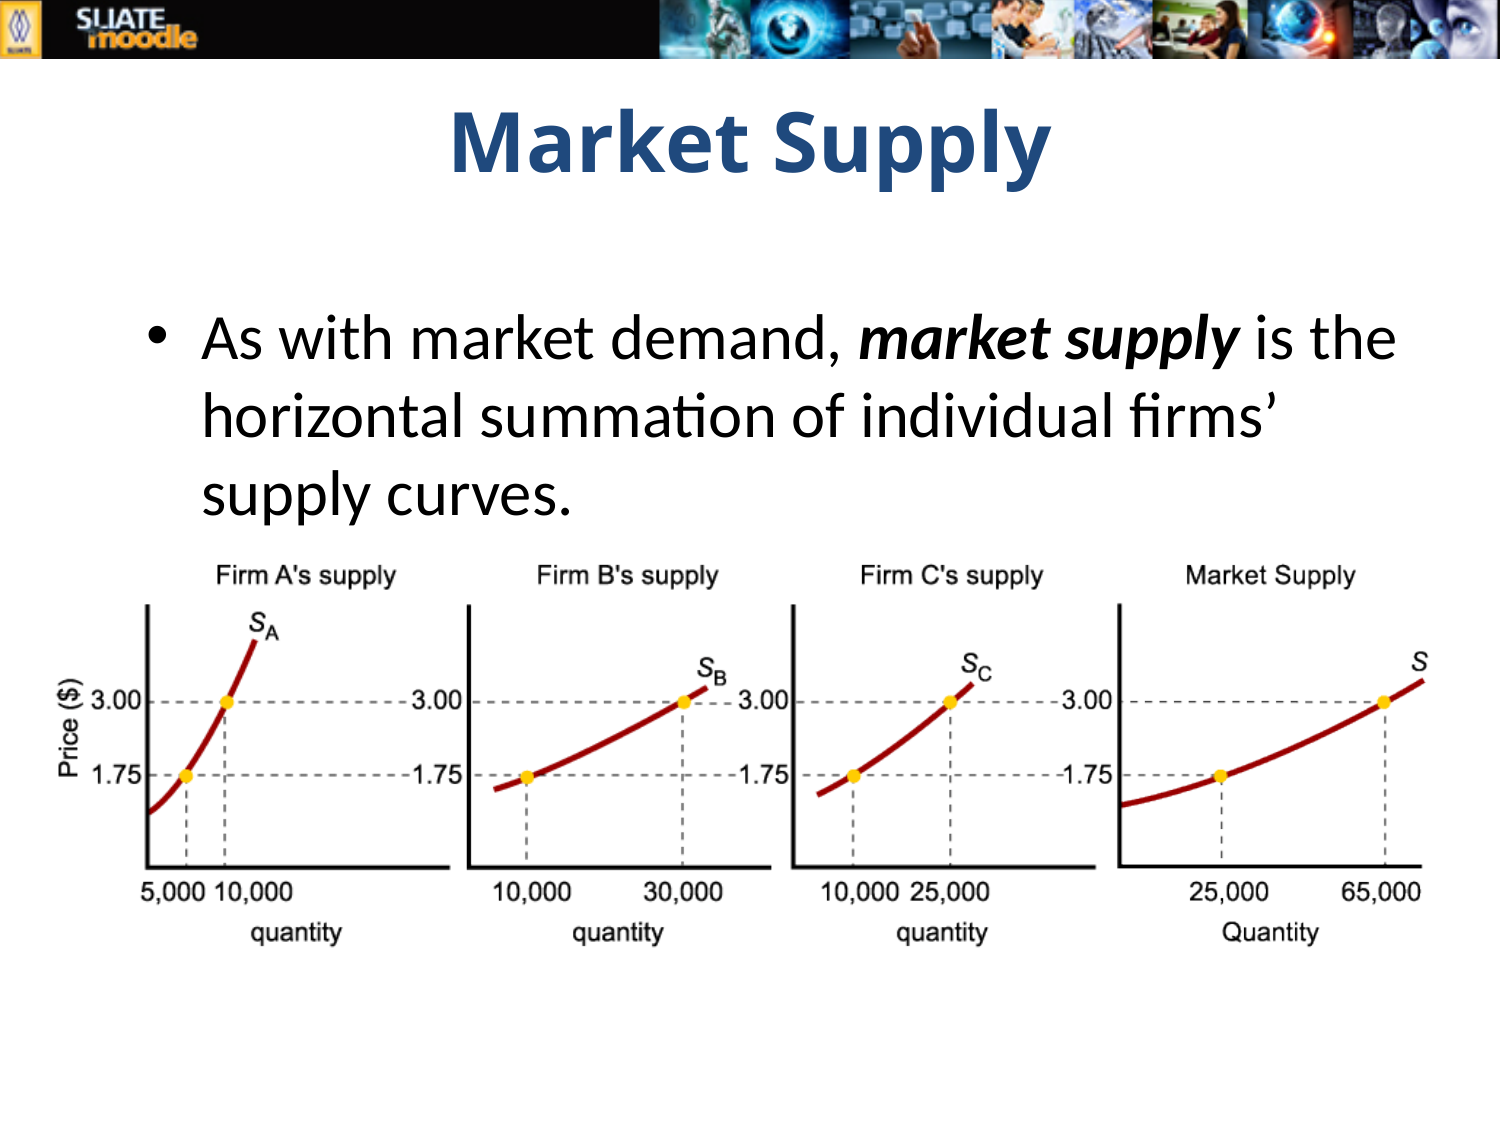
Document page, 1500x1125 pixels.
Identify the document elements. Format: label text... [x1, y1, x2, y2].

picture [49, 549, 1435, 959]
title Market Supply [75, 45, 1425, 233]
list As with market demand, market supply is the horizontal summation of individual firms’ supply curves. [131, 287, 1469, 538]
picture [0, 0, 1500, 59]
